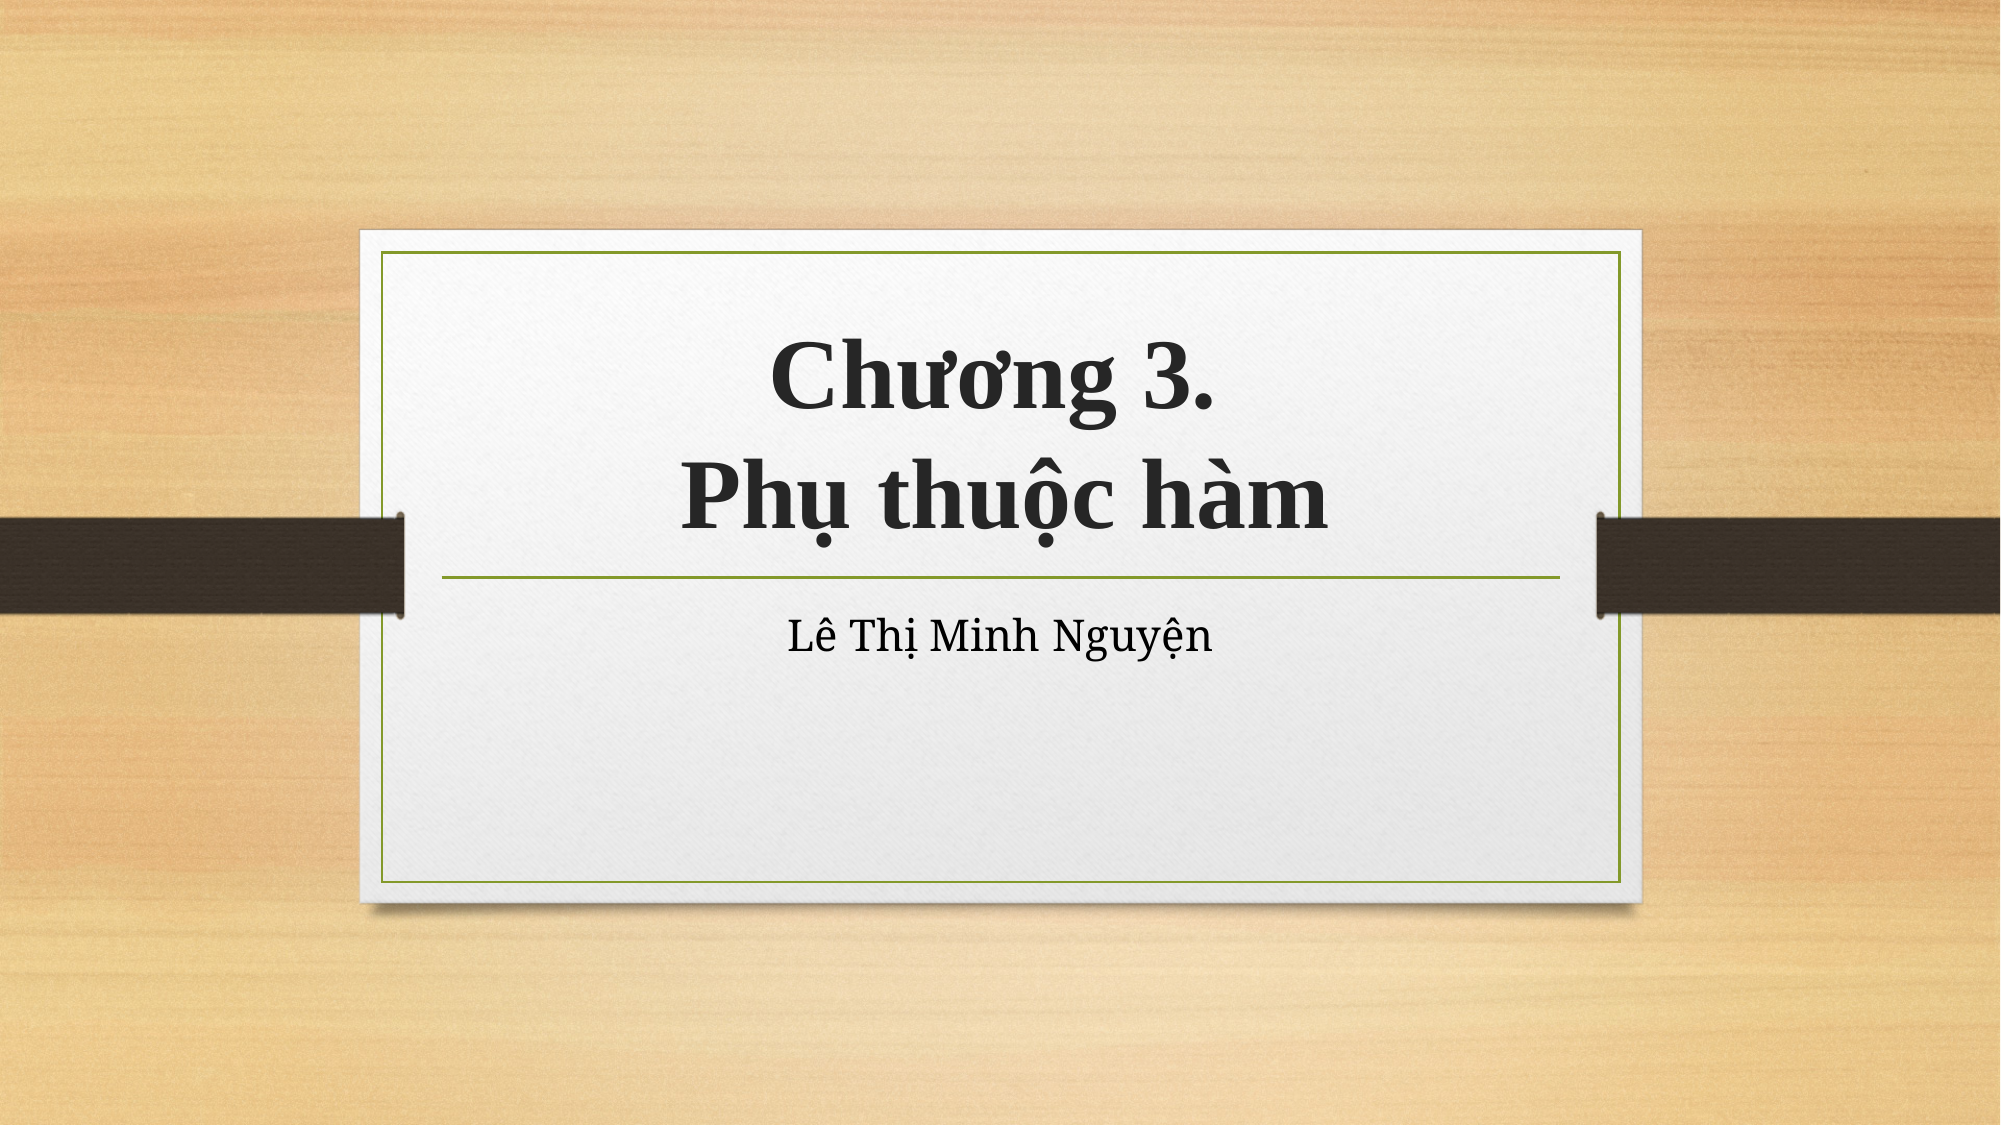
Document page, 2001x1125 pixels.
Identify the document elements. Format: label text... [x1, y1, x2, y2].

subtitle Lê Thị Minh Nguyện [441, 600, 1560, 817]
title Chương 3. Phụ thuộc hàm [386, 306, 1625, 556]
picture [0, 0, 2001, 1125]
